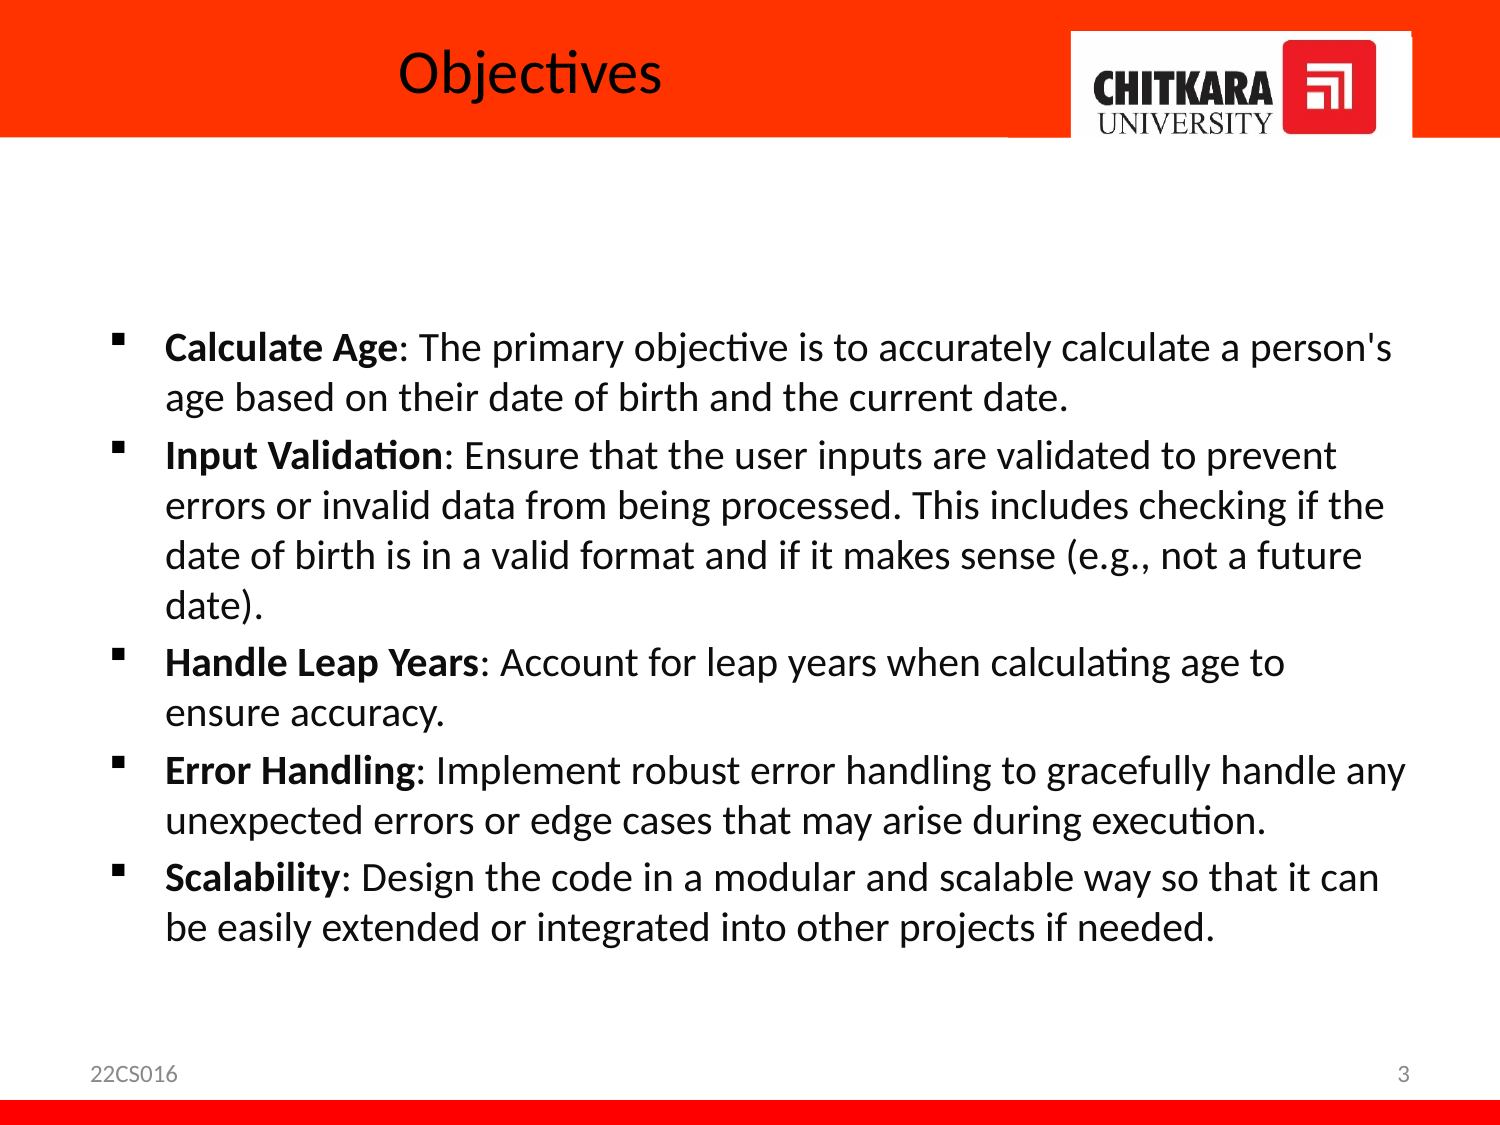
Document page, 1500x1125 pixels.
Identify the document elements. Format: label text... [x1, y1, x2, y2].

title Objectives [0, 0, 1063, 138]
slide_number 3 [1074, 1042, 1425, 1103]
slide_number 22CS016 [75, 1042, 425, 1103]
list Calculate Age: The primary objective is to accurately calculate a person's age based on their date of birth and the current date. Input Validation: Ensure that the user inputs are validated to prevent errors or invalid data from being processed. This includes checking if the date of birth is in a valid format and if it makes sense (e.g., not a future date). Handle Leap Years: Account for leap years when calculating age to ensure accuracy. Error Handling: Implement robust error handling to gracefully handle any unexpected errors or edge cases that may arise during execution. Scalability: Design the code in a modular and scalable way so that it can be easily extended or integrated into other projects if needed. [75, 224, 1425, 968]
picture [1074, 37, 1391, 138]
